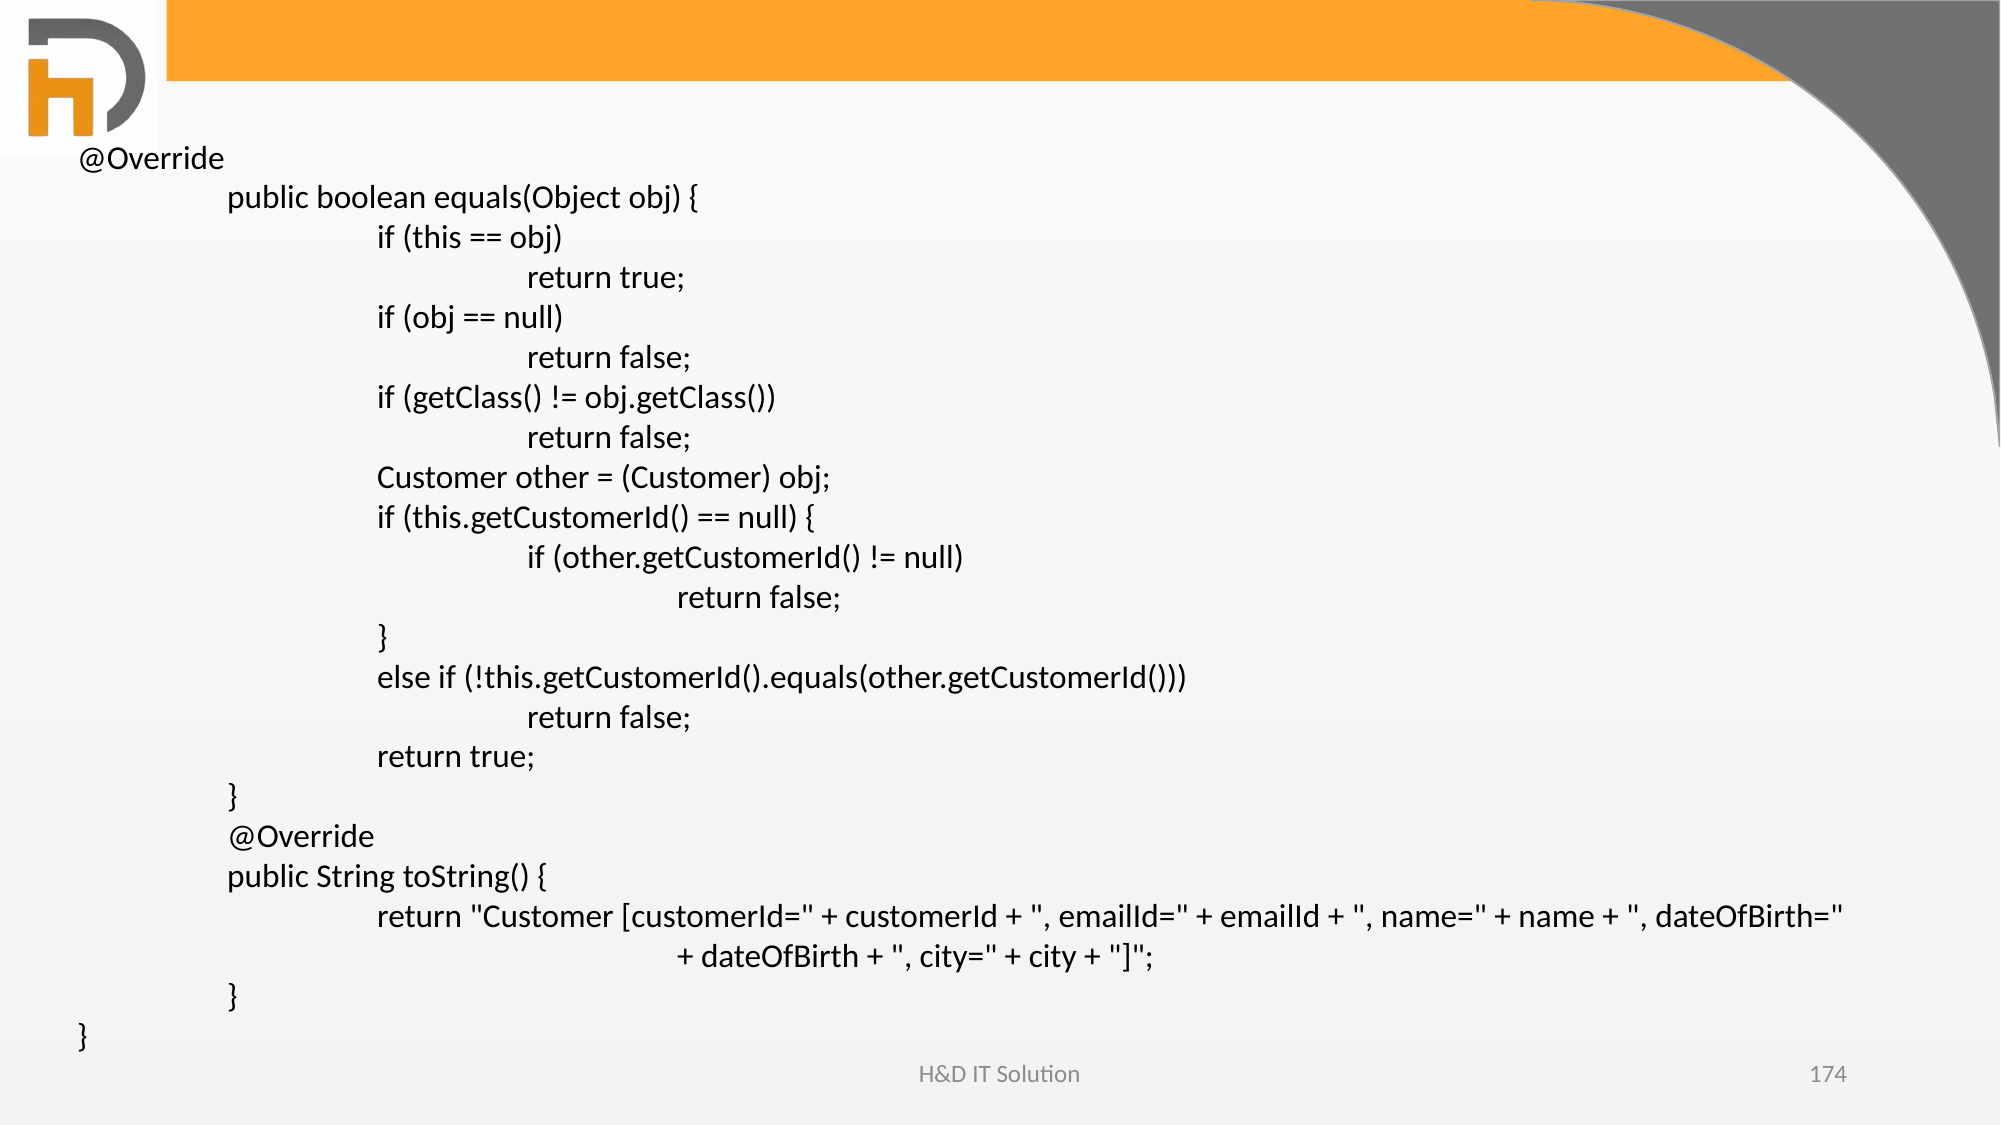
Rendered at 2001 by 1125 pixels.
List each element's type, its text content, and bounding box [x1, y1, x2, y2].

slide_number 174 [1412, 1062, 1863, 1103]
text_box @Override public boolean equals(Object obj) { if (this == obj) return true; if (obj == null) return false; if (getClass() != obj.getClass()) return false; Customer other = (Customer) obj; if (this.getCustomerId() == null) { if (other.getCustomerId() != null) return false; } else if (!this.getCustomerId().equals(other.getCustomerId())) return false; return true; } @Override public String toString() { return "Customer [customerId=" + customerId + ", emailId=" + emailId + ", name=" + name + ", dateOfBirth=" + dateOfBirth + ", city=" + city + "]"; } } [62, 128, 2000, 1062]
footer H&D IT Solution [662, 1062, 1338, 1103]
picture [0, 0, 157, 157]
